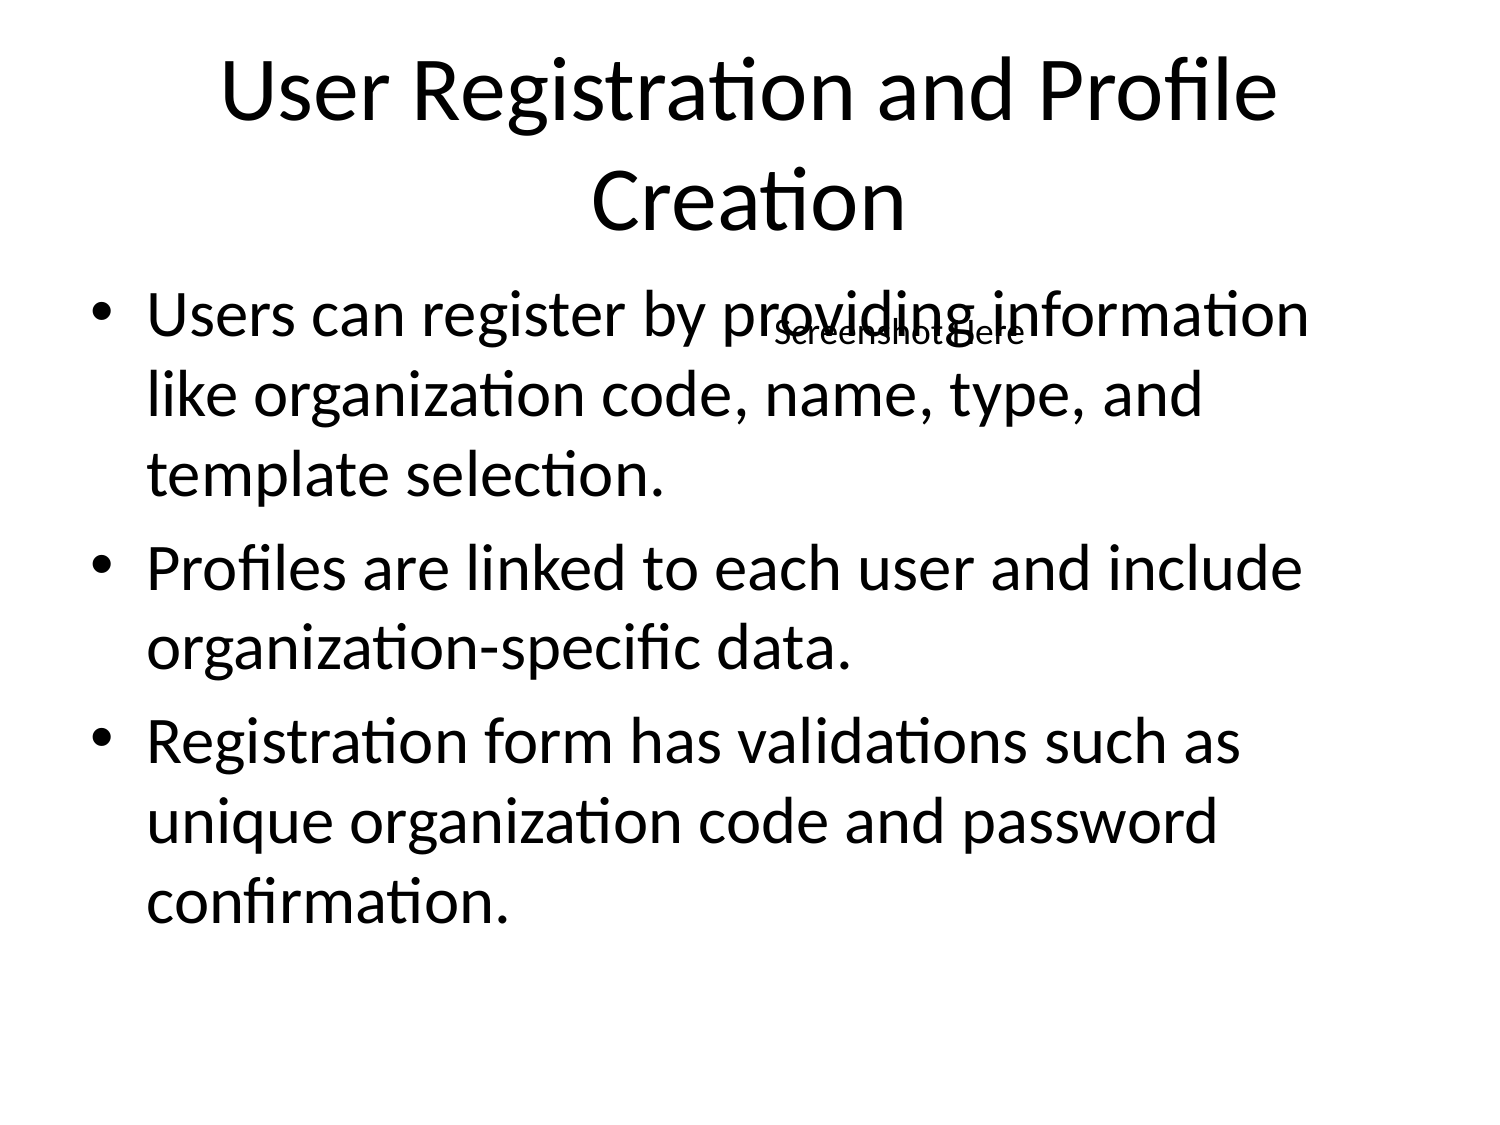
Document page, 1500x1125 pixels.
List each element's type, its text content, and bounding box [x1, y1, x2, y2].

list Users can register by providing information like organization code, name, type, and template selection. Profiles are linked to each user and include organization-specific data. Registration form has validations such as unique organization code and password confirmation. [75, 262, 1425, 1005]
text_box Screenshot Here [759, 299, 1041, 360]
title User Registration and Profile Creation [75, 45, 1425, 233]
